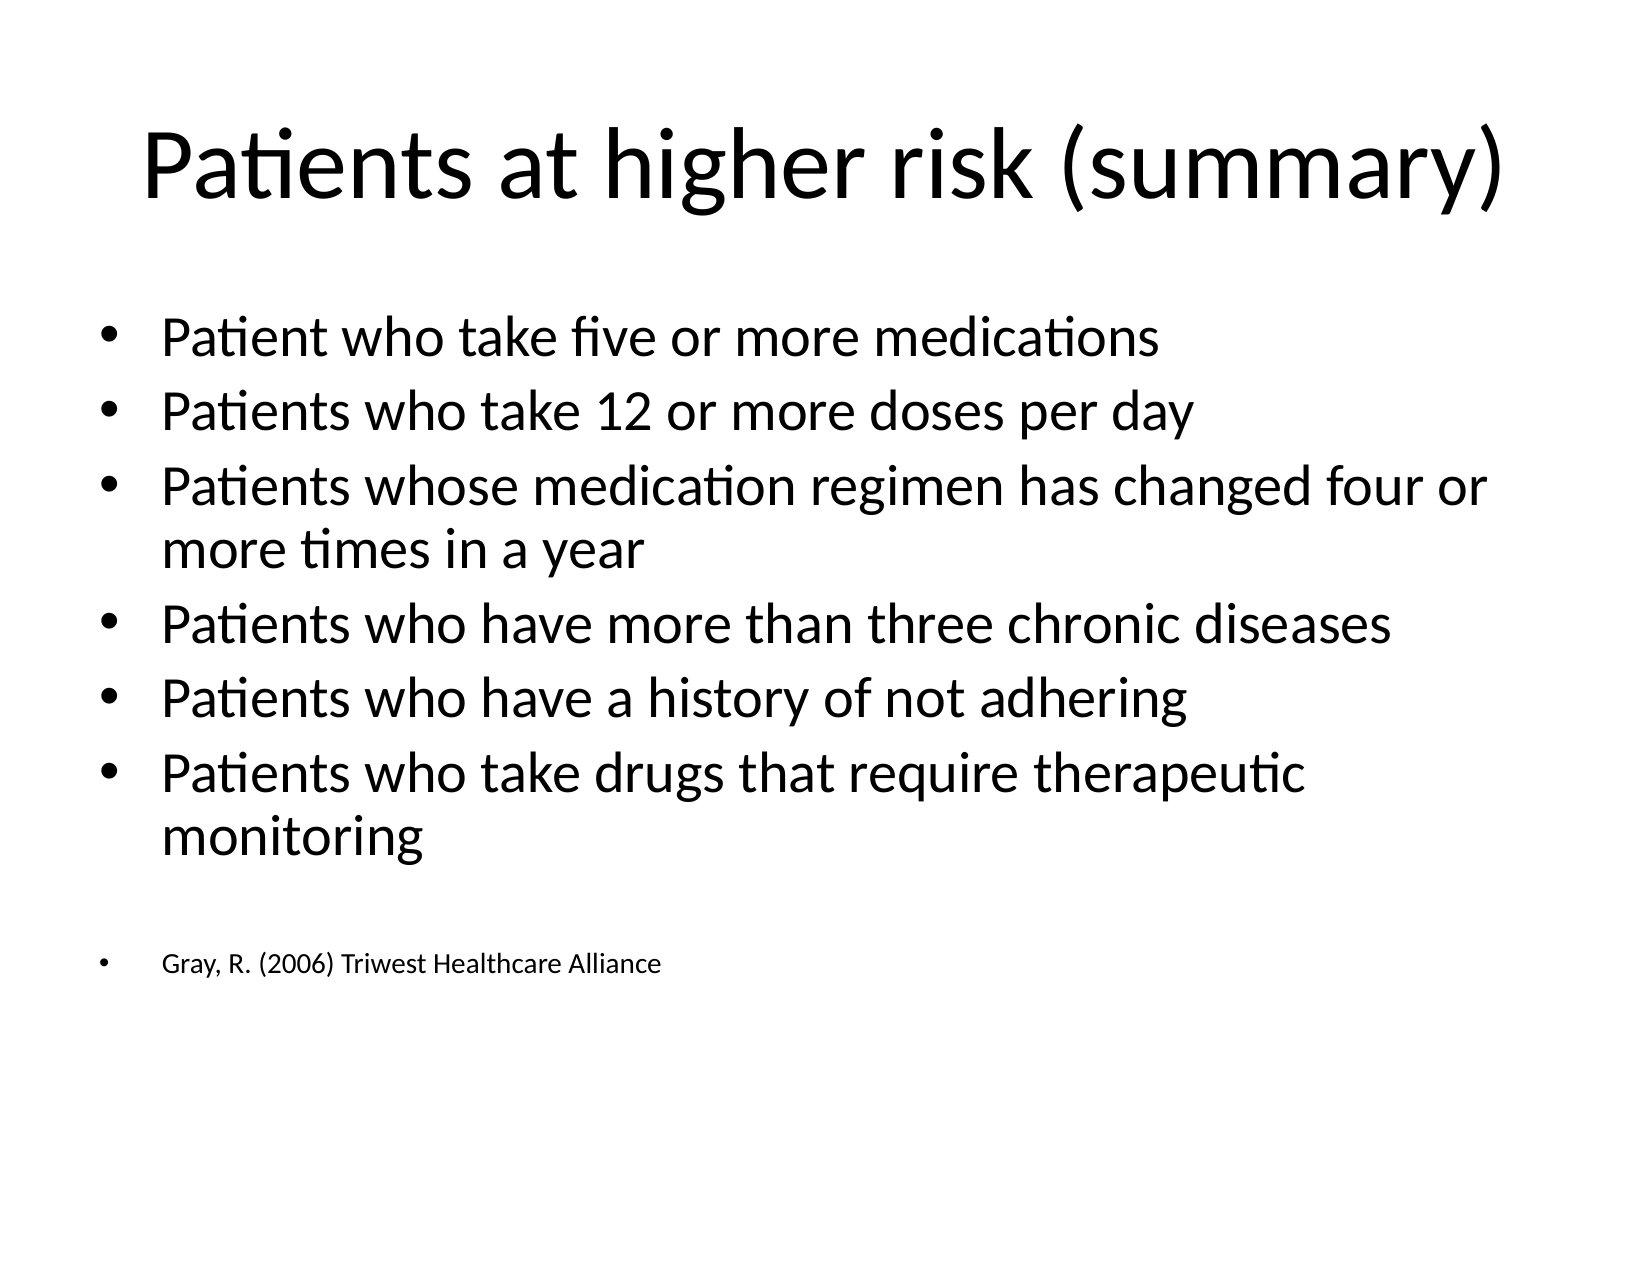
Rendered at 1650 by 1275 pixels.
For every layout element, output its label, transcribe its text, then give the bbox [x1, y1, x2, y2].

title Patients at higher risk (summary) [82, 51, 1568, 264]
list Patient who take five or more medications Patients who take 12 or more doses per day Patients whose medication regimen has changed four or more times in a year Patients who have more than three chronic diseases Patients who have a history of not adhering Patients who take drugs that require therapeutic monitoring Gray, R. (2006) Triwest Healthcare Alliance [82, 297, 1568, 1139]
